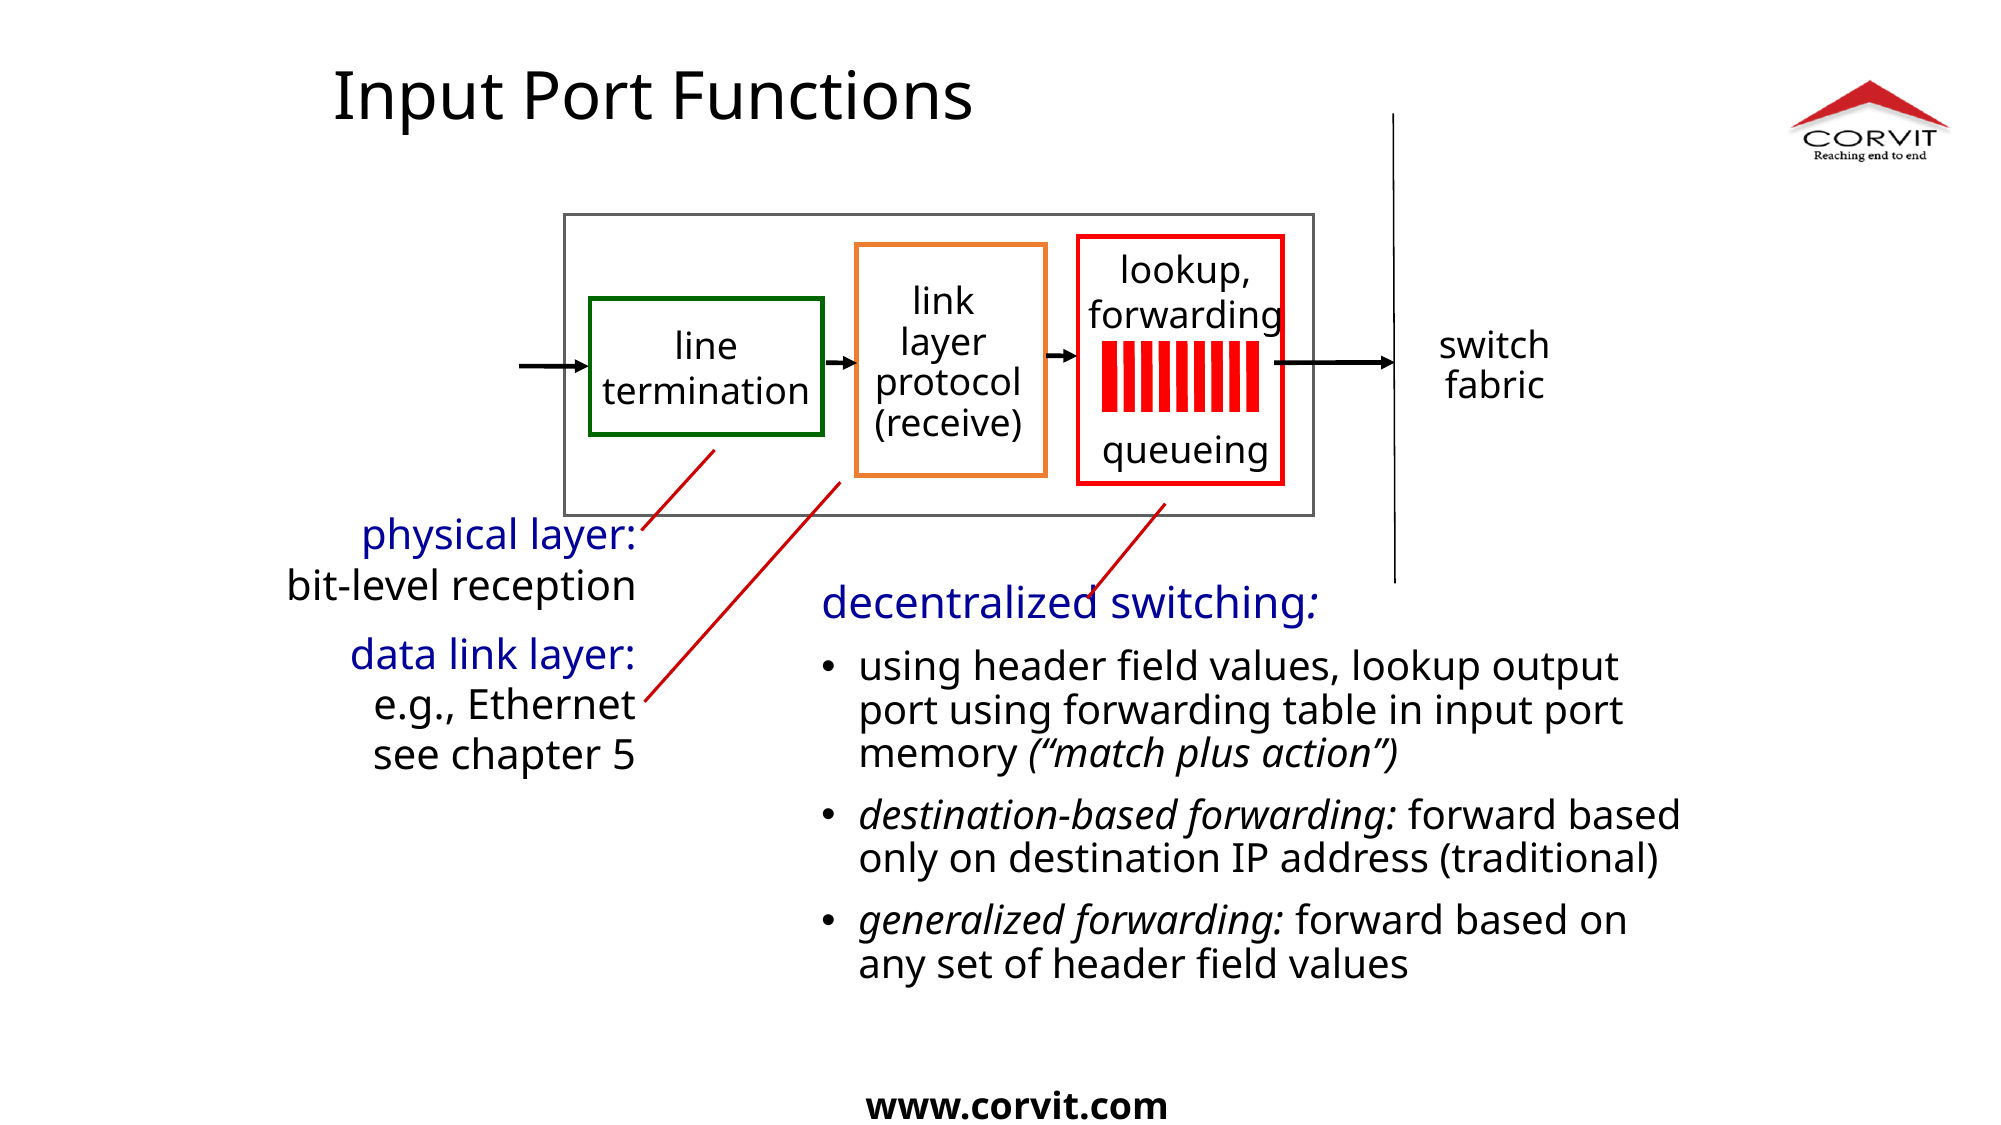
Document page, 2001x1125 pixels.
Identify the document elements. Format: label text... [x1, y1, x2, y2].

text_box switch fabric [1408, 298, 1582, 435]
text_box physical layer: bit-level reception [271, 500, 652, 616]
text_box www.corvit.com [34, 1074, 2000, 1125]
text_box [519, 360, 589, 373]
text_box [1046, 349, 1073, 363]
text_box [1098, 337, 1262, 416]
text_box [1299, 356, 1394, 369]
text_box line termination [590, 298, 823, 435]
text_box data link layer: e.g., Ethernet see chapter 5 [334, 620, 651, 786]
list decentralized switching: using header field values, lookup output port using forwarding table in input port memory (“match plus action”) destination-based forwarding: forward based only on destination IP address (traditional) generalized forwarding: forward based on any set of header field values [806, 572, 1702, 1011]
text_box [825, 356, 858, 370]
text_box link layer protocol (receive) [861, 295, 1035, 432]
text_box [856, 244, 1046, 476]
picture [1785, 77, 1953, 167]
title Input Port Functions [319, 48, 1595, 148]
text_box [564, 214, 1314, 516]
text_box [1078, 479, 1283, 484]
text_box lookup, forwarding queueing [1073, 238, 1299, 479]
